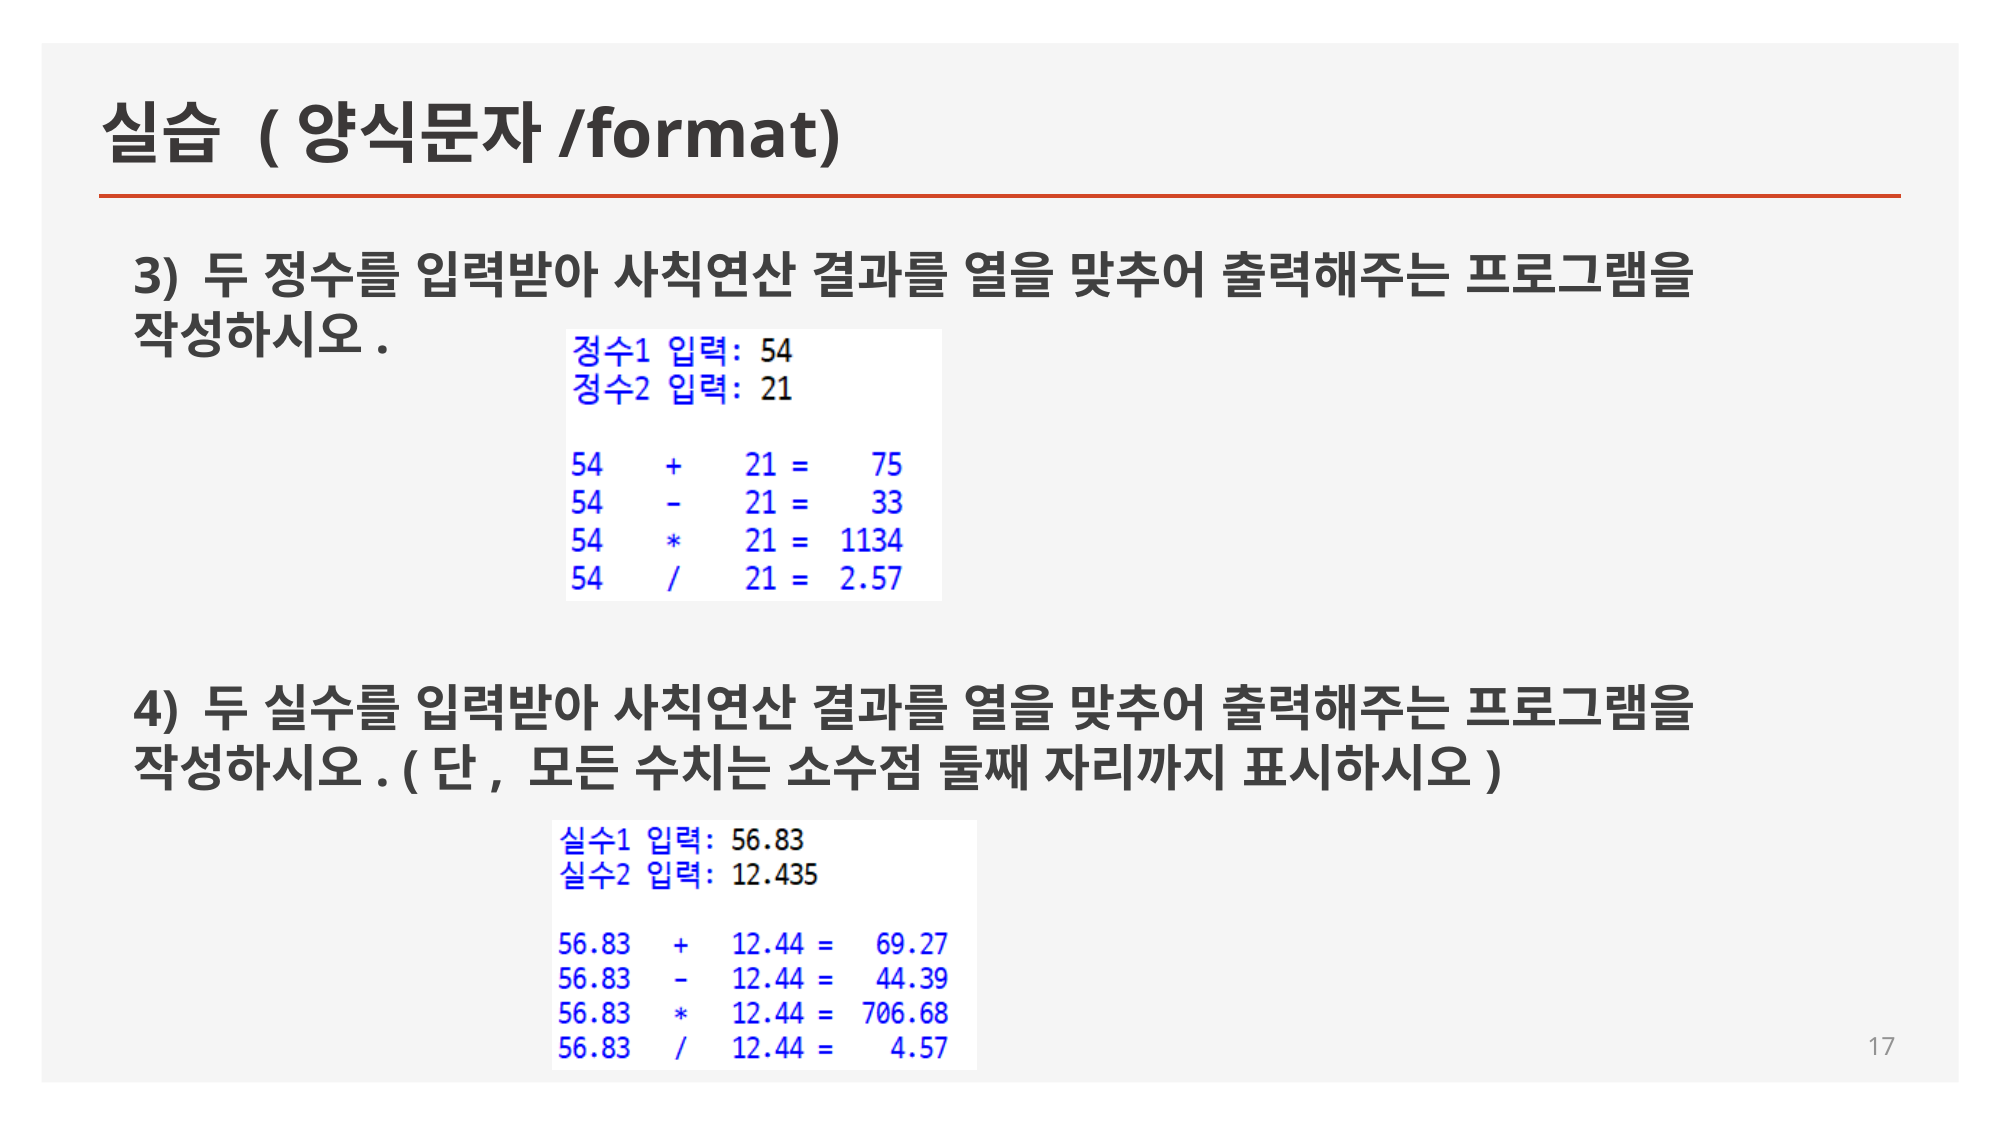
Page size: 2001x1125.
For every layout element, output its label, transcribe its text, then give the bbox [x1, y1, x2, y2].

list 3) 두 정수를 입력받아 사칙연산 결과를 열을 맞추어 출력해주는 프로그램을 작성하시오. 4) 두 실수를 입력받아 사칙연산 결과를 열을 맞추어 출력해주는 프로그램을 작성하시오. (단, 모든 수치는 소수점 둘째 자리까지 표시하시오) [88, 235, 1902, 888]
slide_number 17 [1373, 1017, 1911, 1078]
title 실습 (양식문자/format) [85, 73, 1465, 179]
picture [566, 329, 942, 601]
picture [552, 820, 977, 1070]
